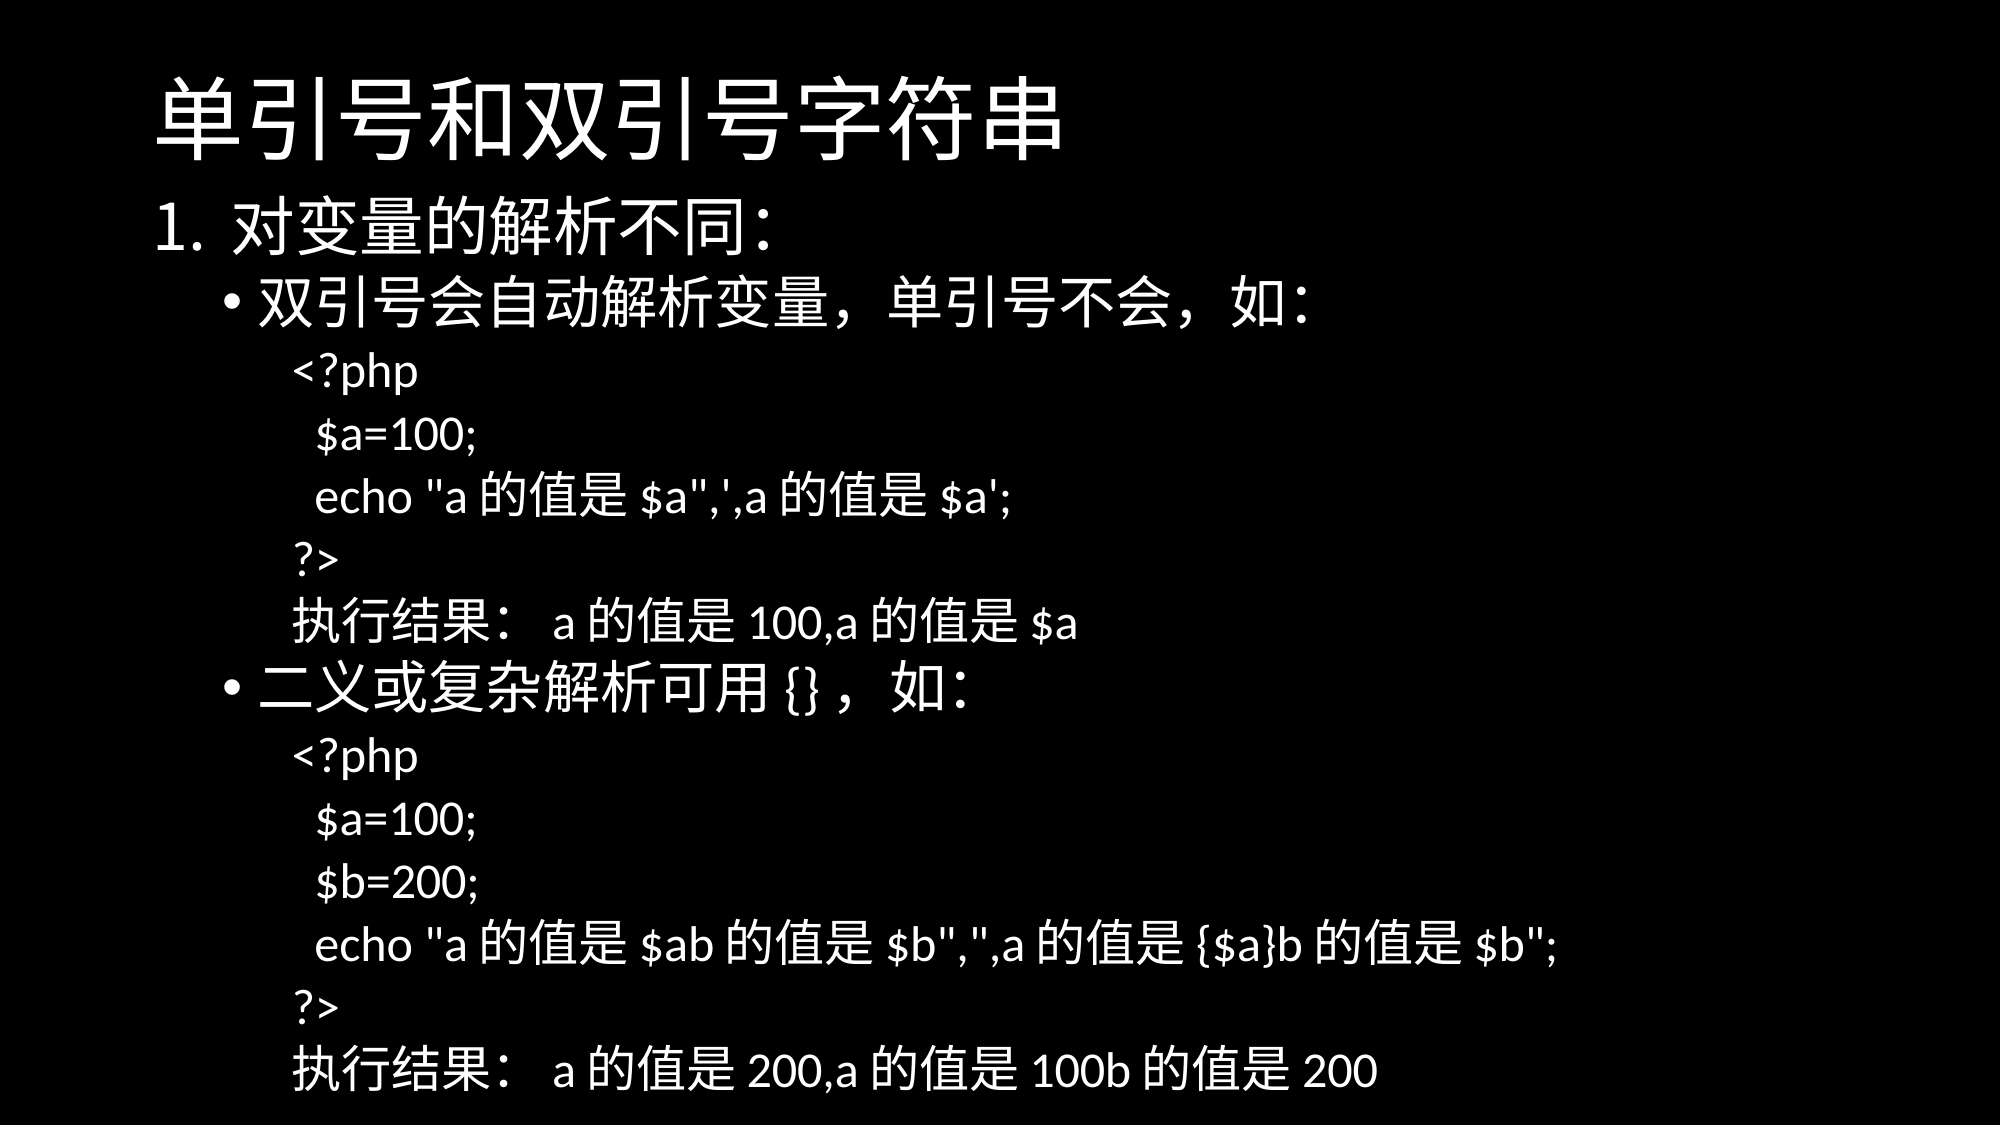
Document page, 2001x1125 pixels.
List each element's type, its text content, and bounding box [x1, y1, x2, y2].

list 对变量的解析不同： 双引号会自动解析变量，单引号不会，如： <?php $a=100; echo "a的值是$a",',a的值是$a'; ?> 执行结果：a的值是100,a的值是$a 二义或复杂解析可用{}，如： <?php $a=100; $b=200; echo "a的值是$ab的值是$b",",a的值是{$a}b的值是$b"; ?> 执行结果：a的值是200,a的值是100b的值是200 [137, 187, 1863, 1111]
title 单引号和双引号字符串 [137, 14, 1863, 187]
